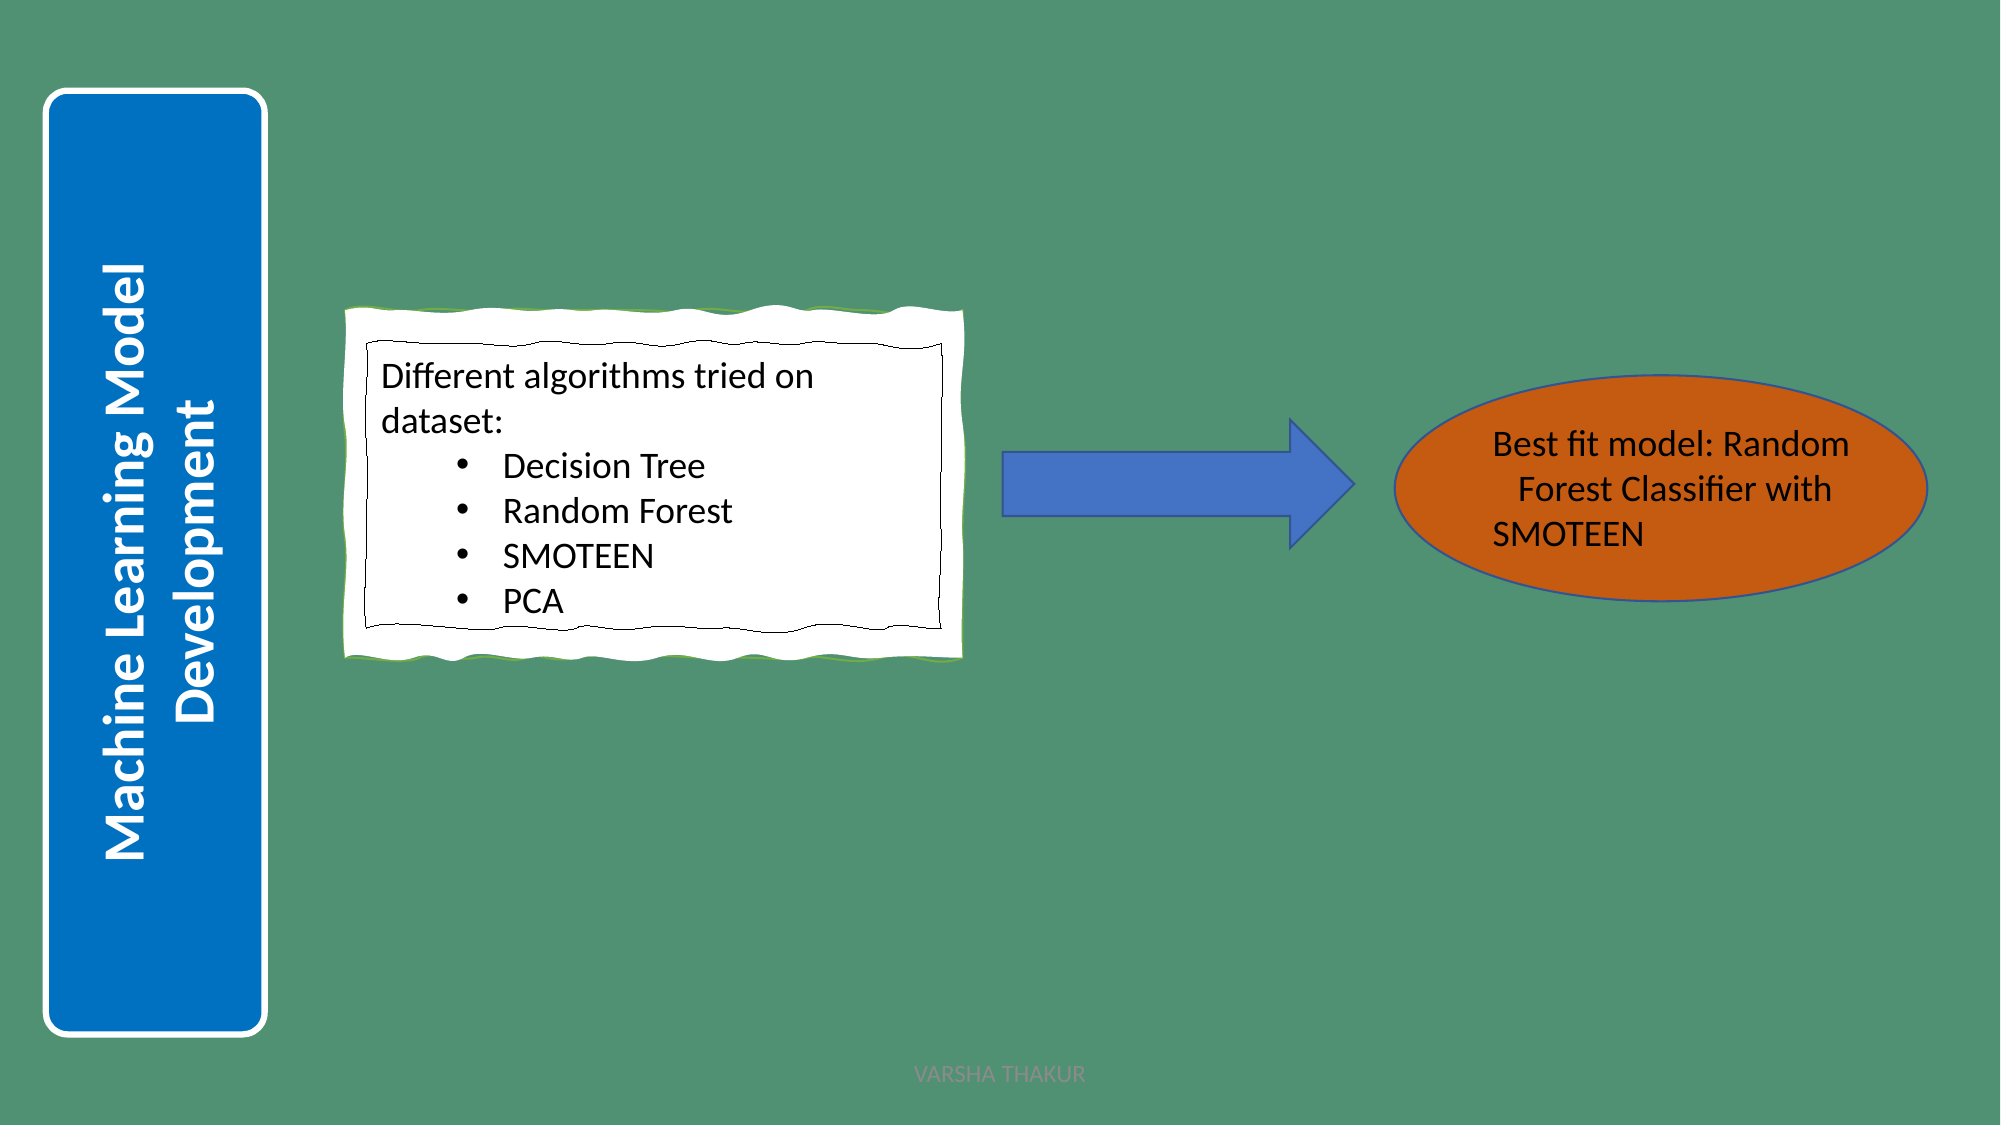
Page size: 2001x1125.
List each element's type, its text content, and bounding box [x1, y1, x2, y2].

footer VARSHA THAKUR [662, 1042, 1338, 1103]
text_box [1001, 417, 1356, 551]
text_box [344, 310, 963, 658]
picture [0, 0, 2001, 1125]
text_box Machine Learning Model Development [44, 89, 266, 1036]
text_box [1394, 375, 1955, 602]
